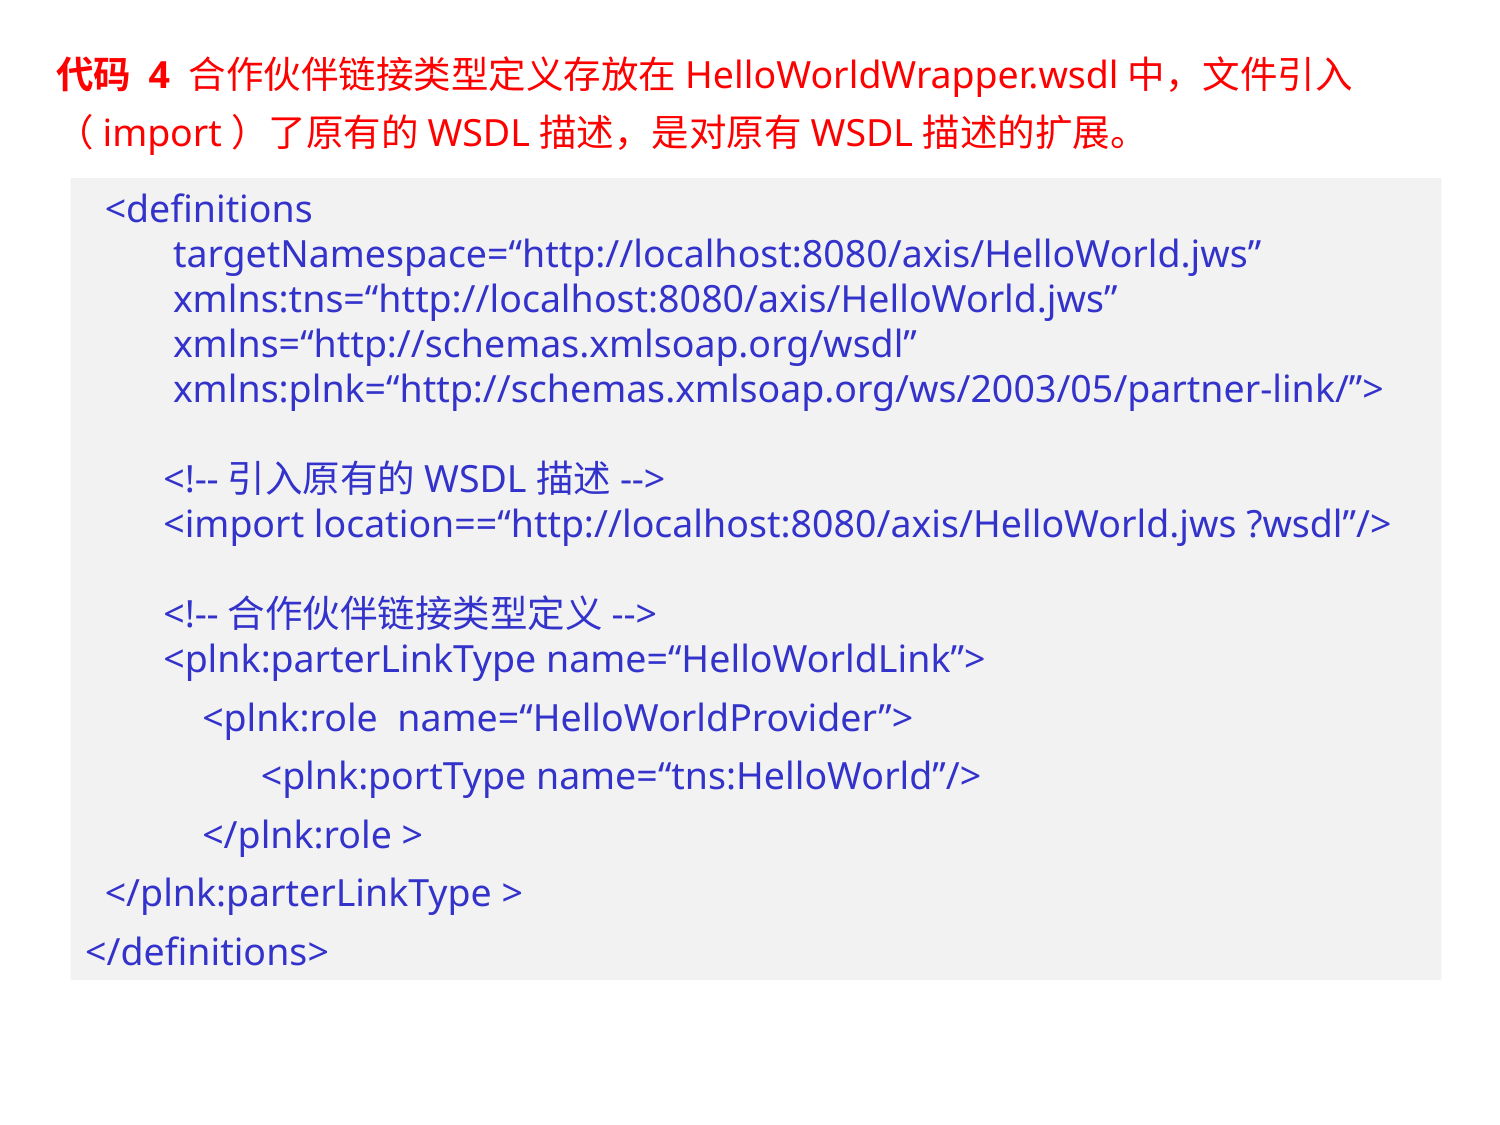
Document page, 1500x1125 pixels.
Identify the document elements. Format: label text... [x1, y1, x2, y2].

text_box <definitions targetNamespace=“http://localhost:8080/axis/HelloWorld.jws” xmlns:tns=“http://localhost:8080/axis/HelloWorld.jws” xmlns=“http://schemas.xmlsoap.org/wsdl” xmlns:plnk=“http://schemas.xmlsoap.org/ws/2003/05/partner-link/”> <!--引入原有的WSDL描述--> <import location==“http://localhost:8080/axis/HelloWorld.jws ?wsdl”/> <!--合作伙伴链接类型定义--> <plnk:parterLinkType name=“HelloWorldLink”> <plnk:role name=“HelloWorldProvider”> <plnk:portType name=“tns:HelloWorld”/> </plnk:role > </plnk:parterLinkType > </definitions> [70, 178, 1442, 981]
text_box 代码 4 合作伙伴链接类型定义存放在HelloWorldWrapper.wsdl中，文件引入（import）了原有的WSDL描述，是对原有WSDL描述的扩展。 [41, 29, 1471, 162]
